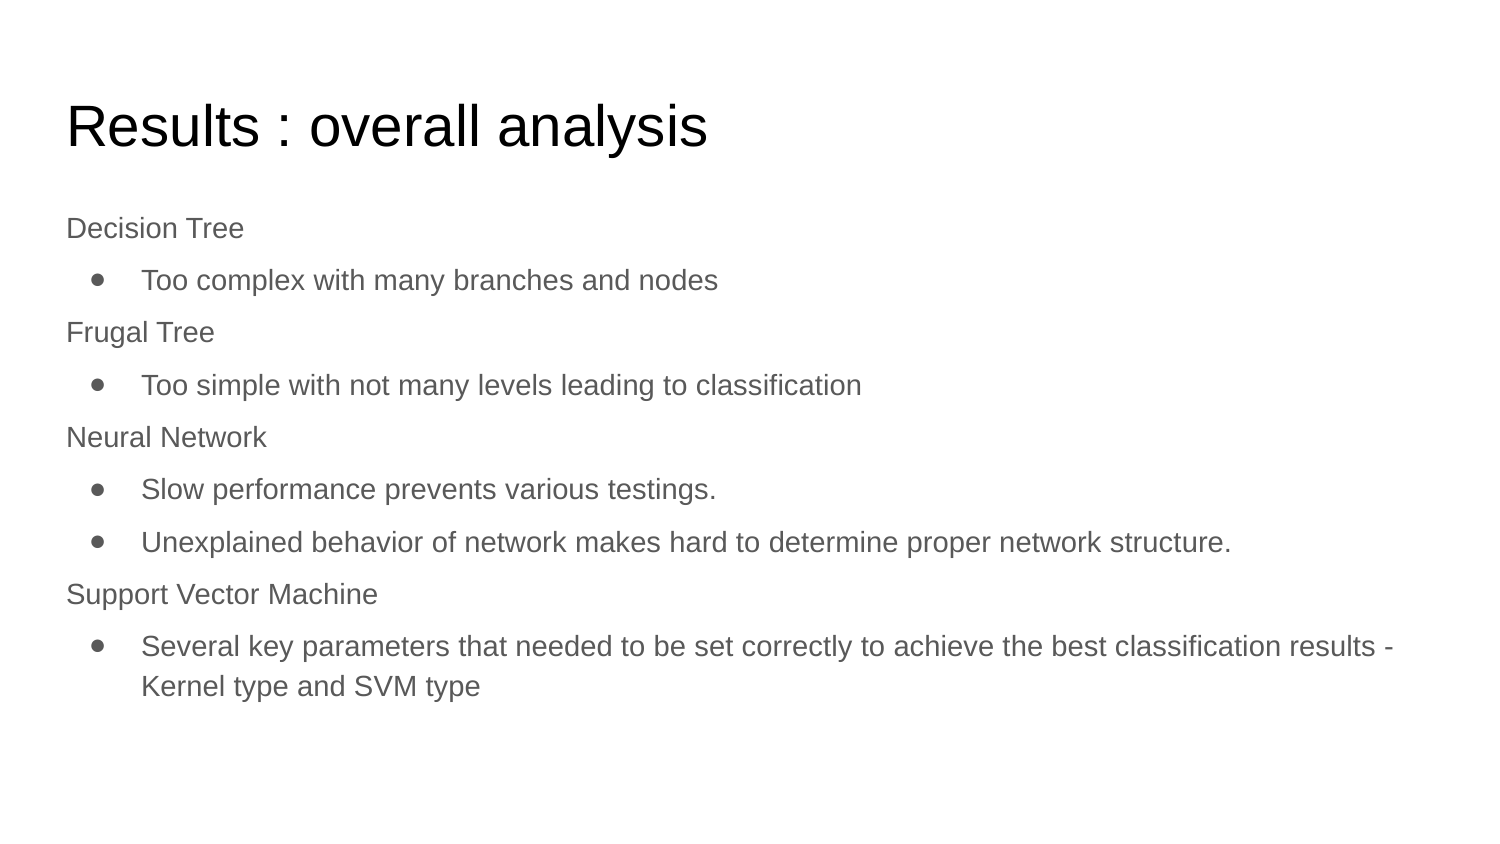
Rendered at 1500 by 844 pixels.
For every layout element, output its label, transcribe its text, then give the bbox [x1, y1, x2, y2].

list Decision Tree Too complex with many branches and nodes Frugal Tree Too simple with not many levels leading to classification Neural Network Slow performance prevents various testings. Unexplained behavior of network makes hard to determine proper network structure. Support Vector Machine Several key parameters that needed to be set correctly to achieve the best classification results - Kernel type and SVM type [51, 189, 1449, 819]
title Results : overall analysis [51, 72, 1449, 167]
